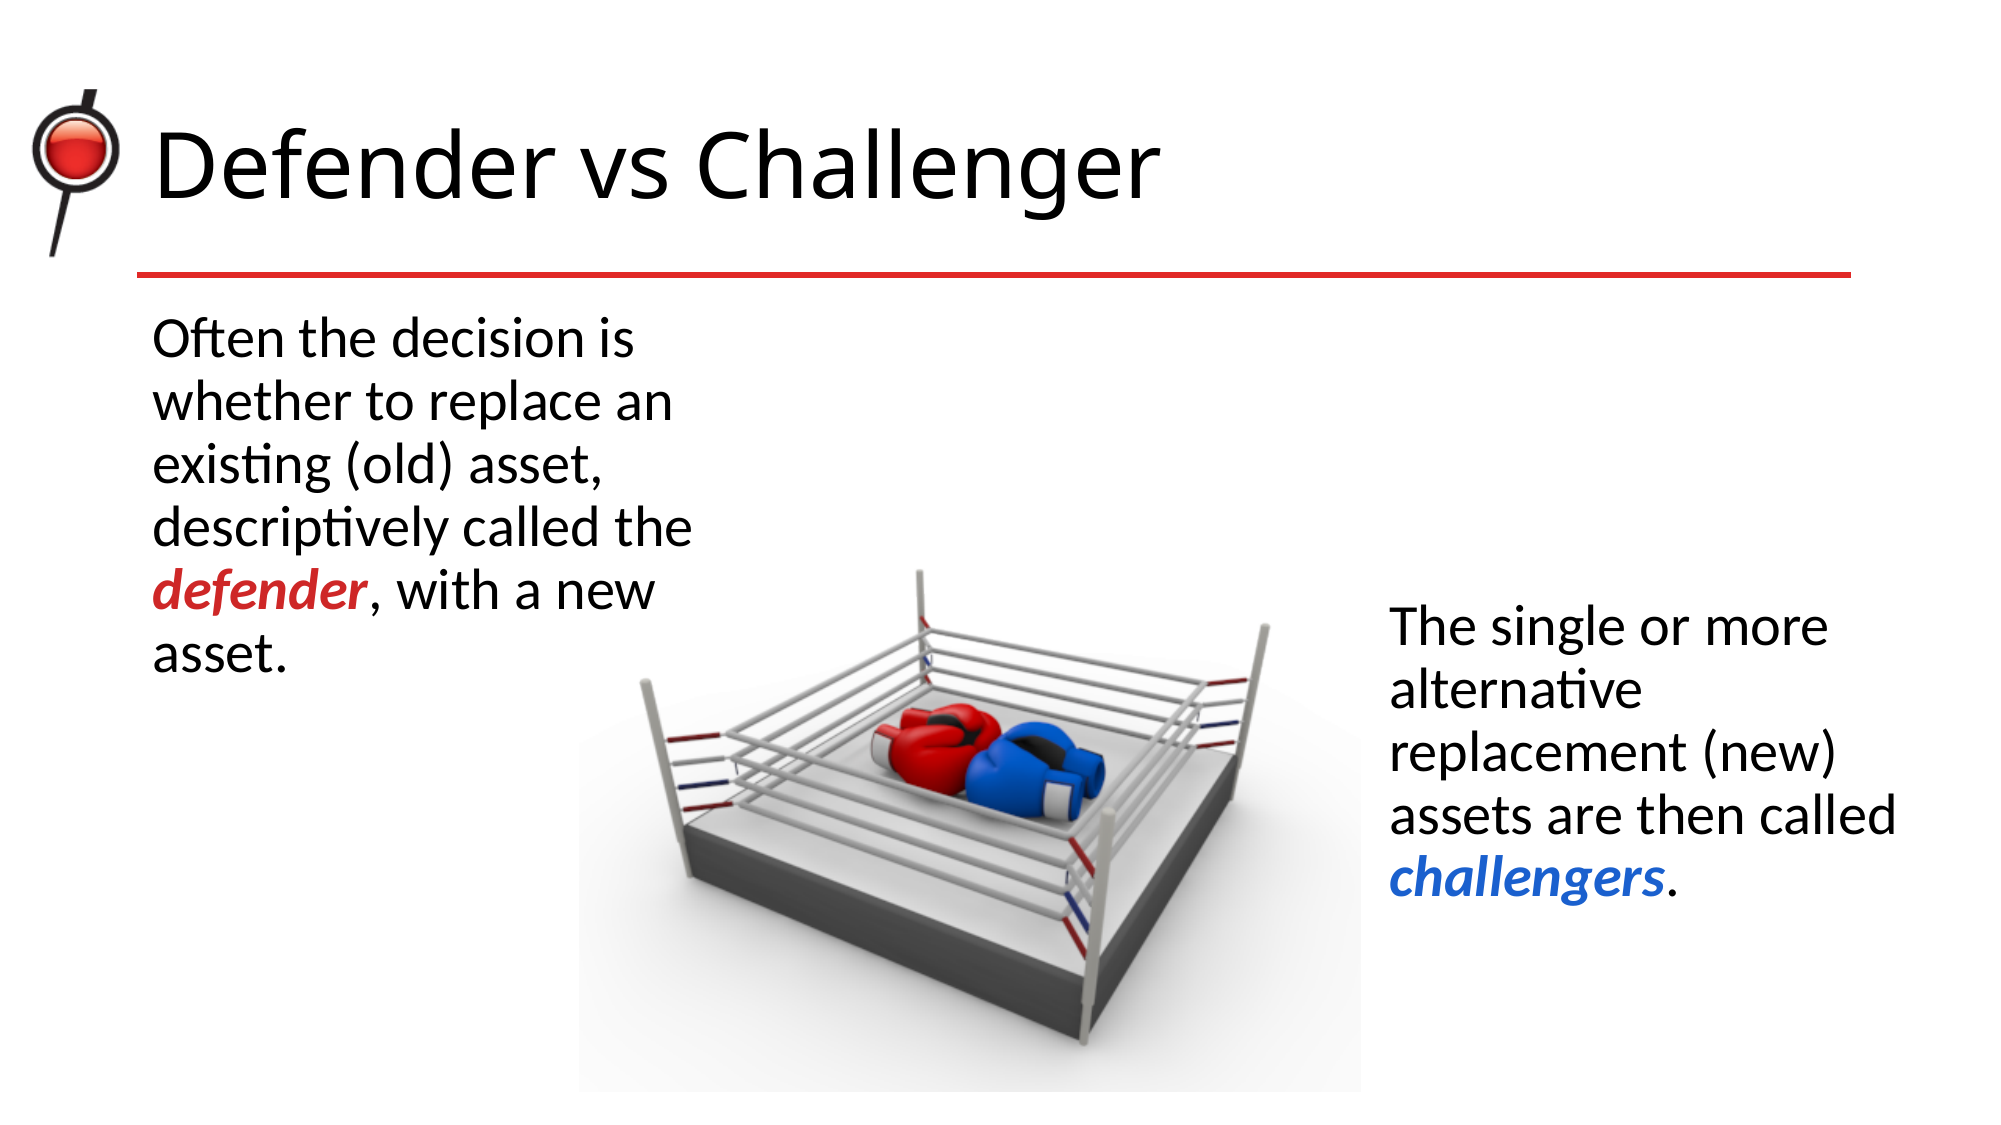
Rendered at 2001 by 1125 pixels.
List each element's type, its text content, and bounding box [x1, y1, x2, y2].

list Often the decision is whether to replace an existing (old) asset, descriptively called the defender, with a new asset. [137, 299, 781, 790]
picture [579, 544, 1361, 1092]
picture [9, 69, 137, 268]
title Defender vs Challenger [137, 59, 1863, 278]
text_box The single or more alternative replacement (new) assets are then called challengers. [1374, 587, 1945, 992]
